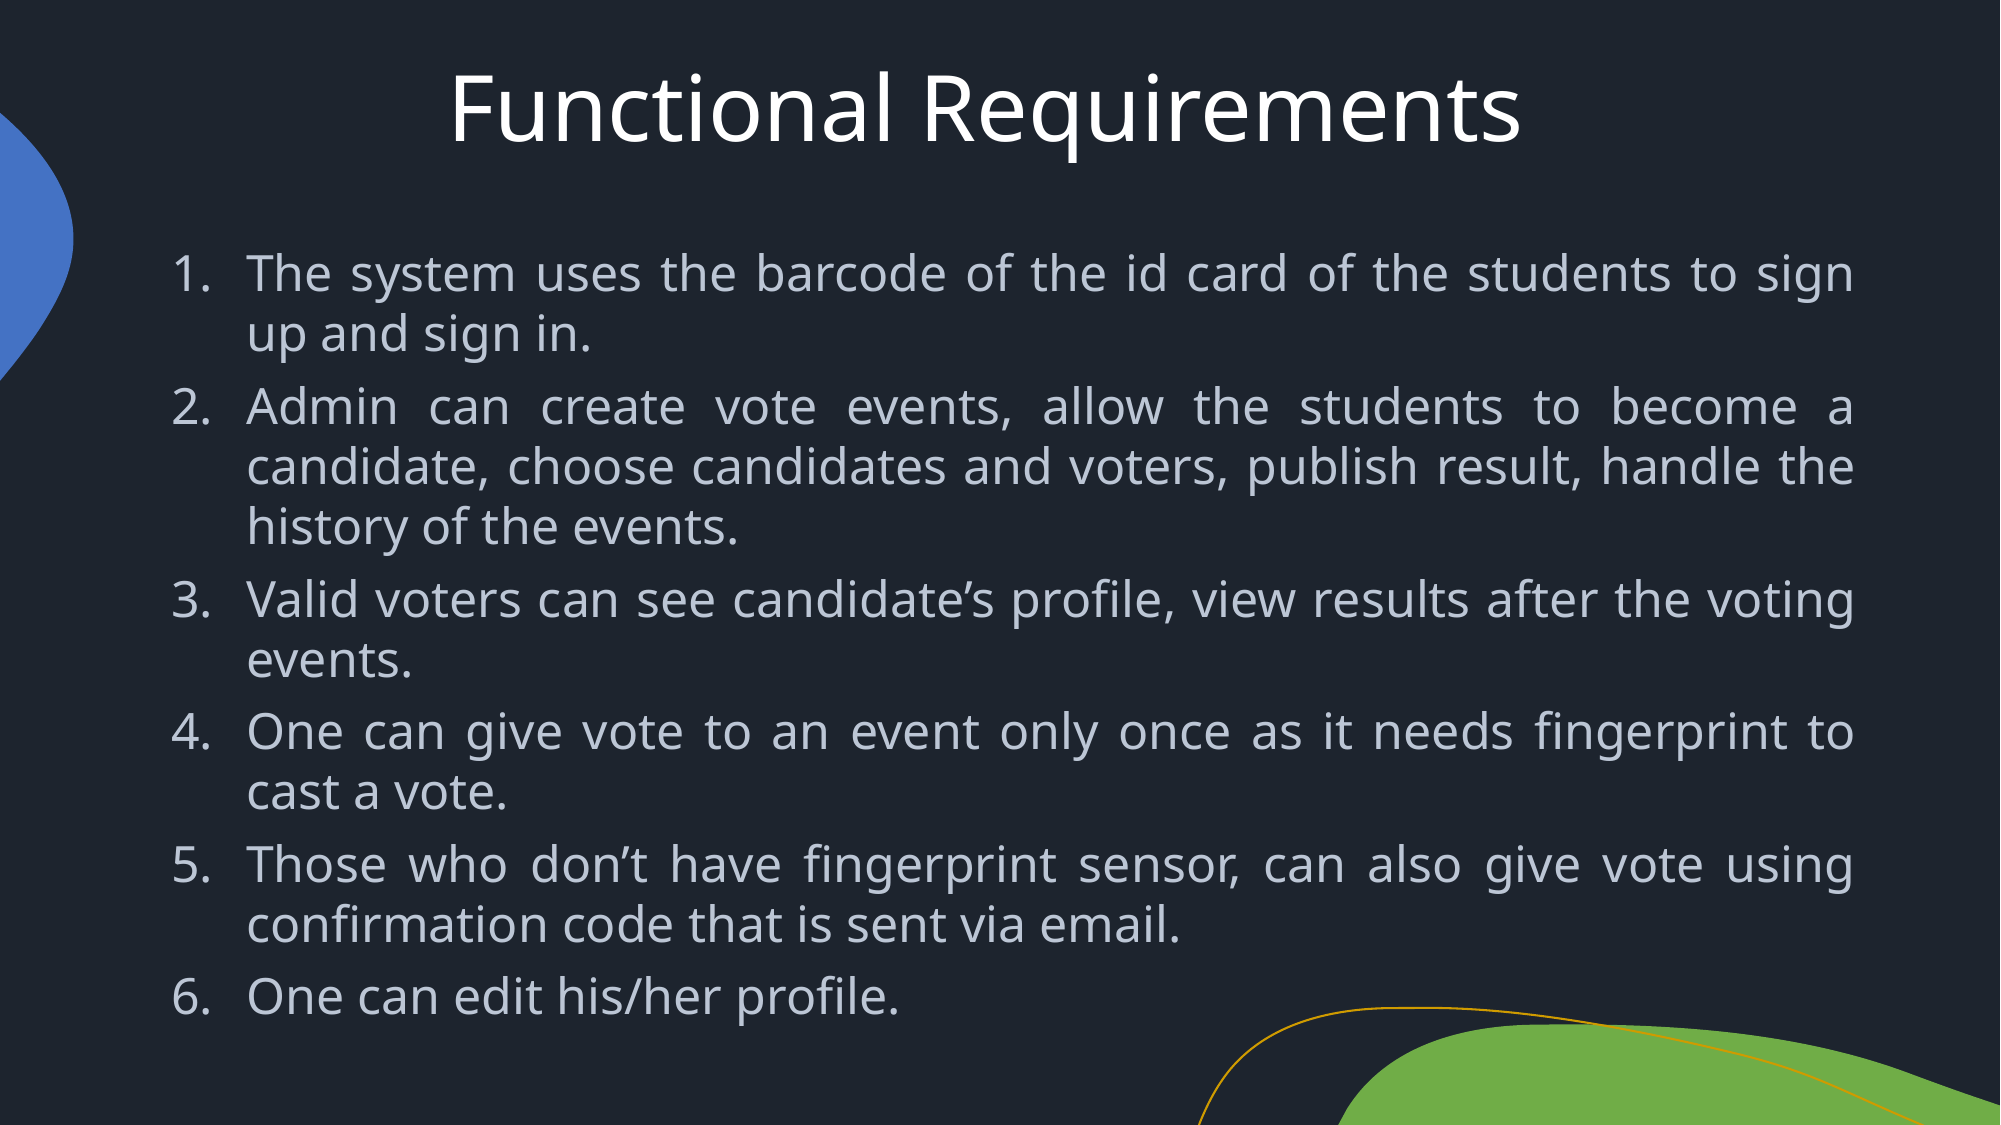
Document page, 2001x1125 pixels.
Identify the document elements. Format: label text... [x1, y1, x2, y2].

text_box Functional Requirements [311, 54, 1661, 234]
text_box The system uses the barcode of the id card of the students to sign up and sign in. Admin can create vote events, allow the students to become a candidate, choose candidates and voters, publish result, handle the history of the events. Valid voters can see candidate’s profile, view results after the voting events. One can give vote to an event only once as it needs fingerprint to cast a vote. Those who don’t have fingerprint sensor, can also give vote using confirmation code that is sent via email. One can edit his/her profile. [156, 234, 1872, 1059]
